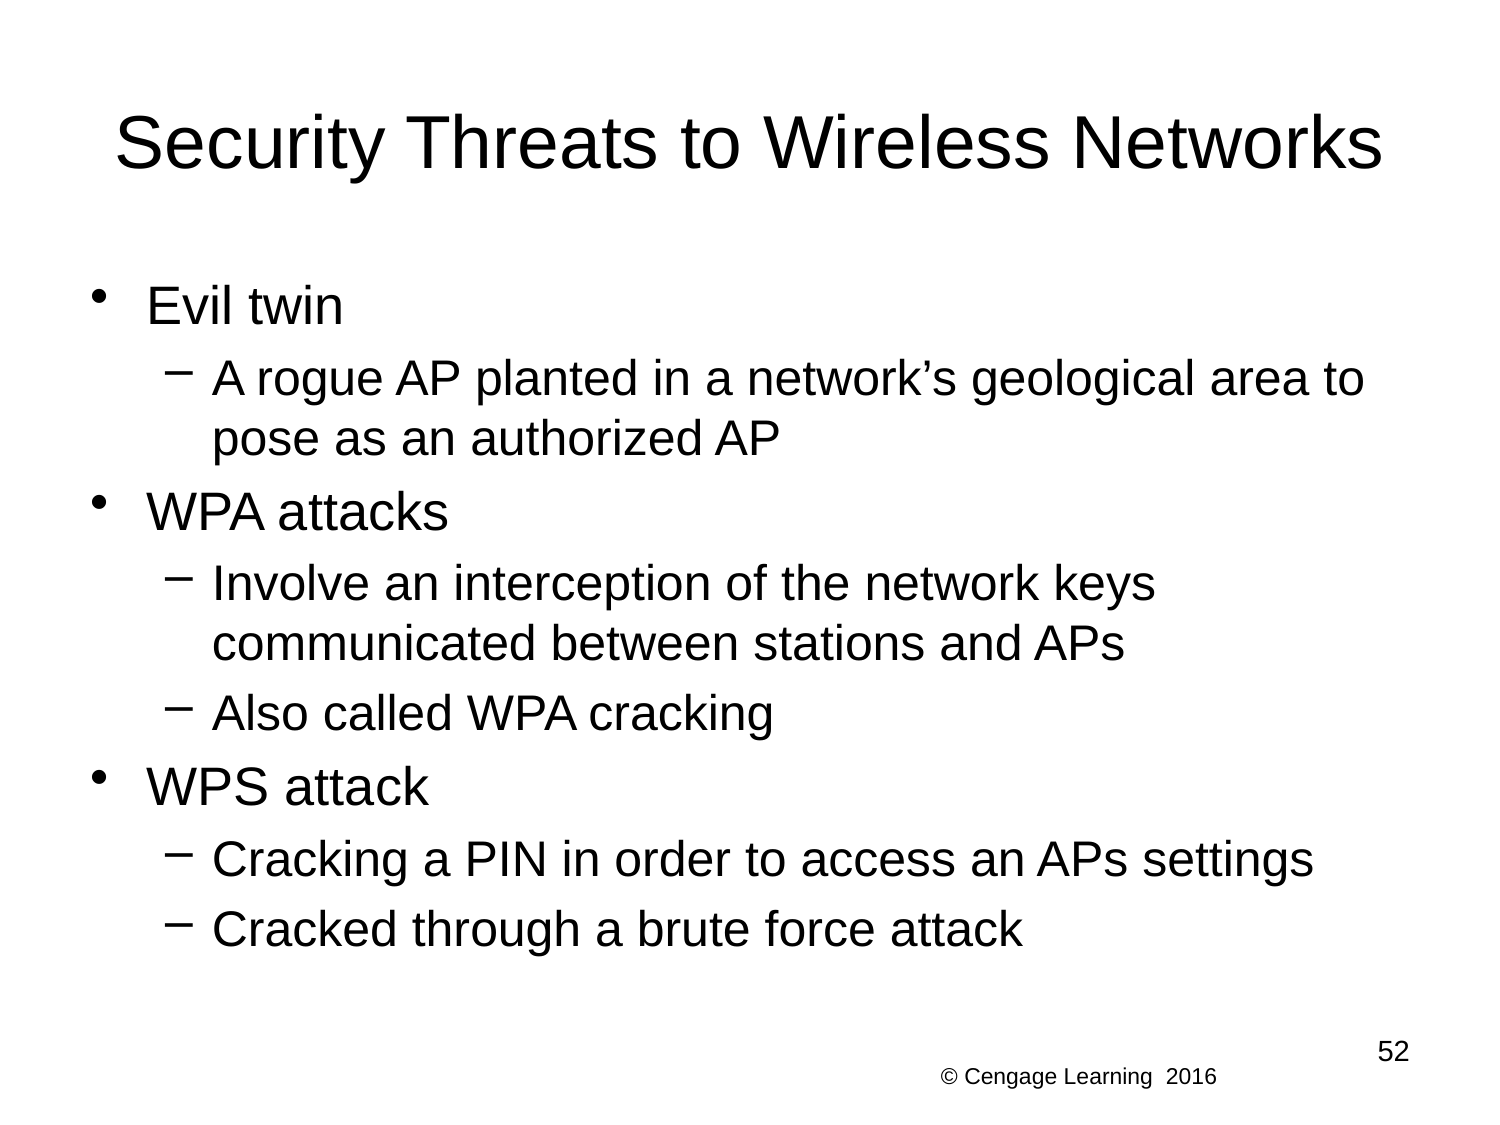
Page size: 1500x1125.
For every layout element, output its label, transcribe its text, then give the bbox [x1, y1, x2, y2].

title Security Threats to Wireless Networks [75, 45, 1425, 233]
slide_number 52 [1312, 1024, 1426, 1103]
list Evil twin A rogue AP planted in a network’s geological area to pose as an authorized AP WPA attacks Involve an interception of the network keys communicated between stations and APs Also called WPA cracking WPS attack Cracking a PIN in order to access an APs settings Cracked through a brute force attack [75, 262, 1425, 1005]
